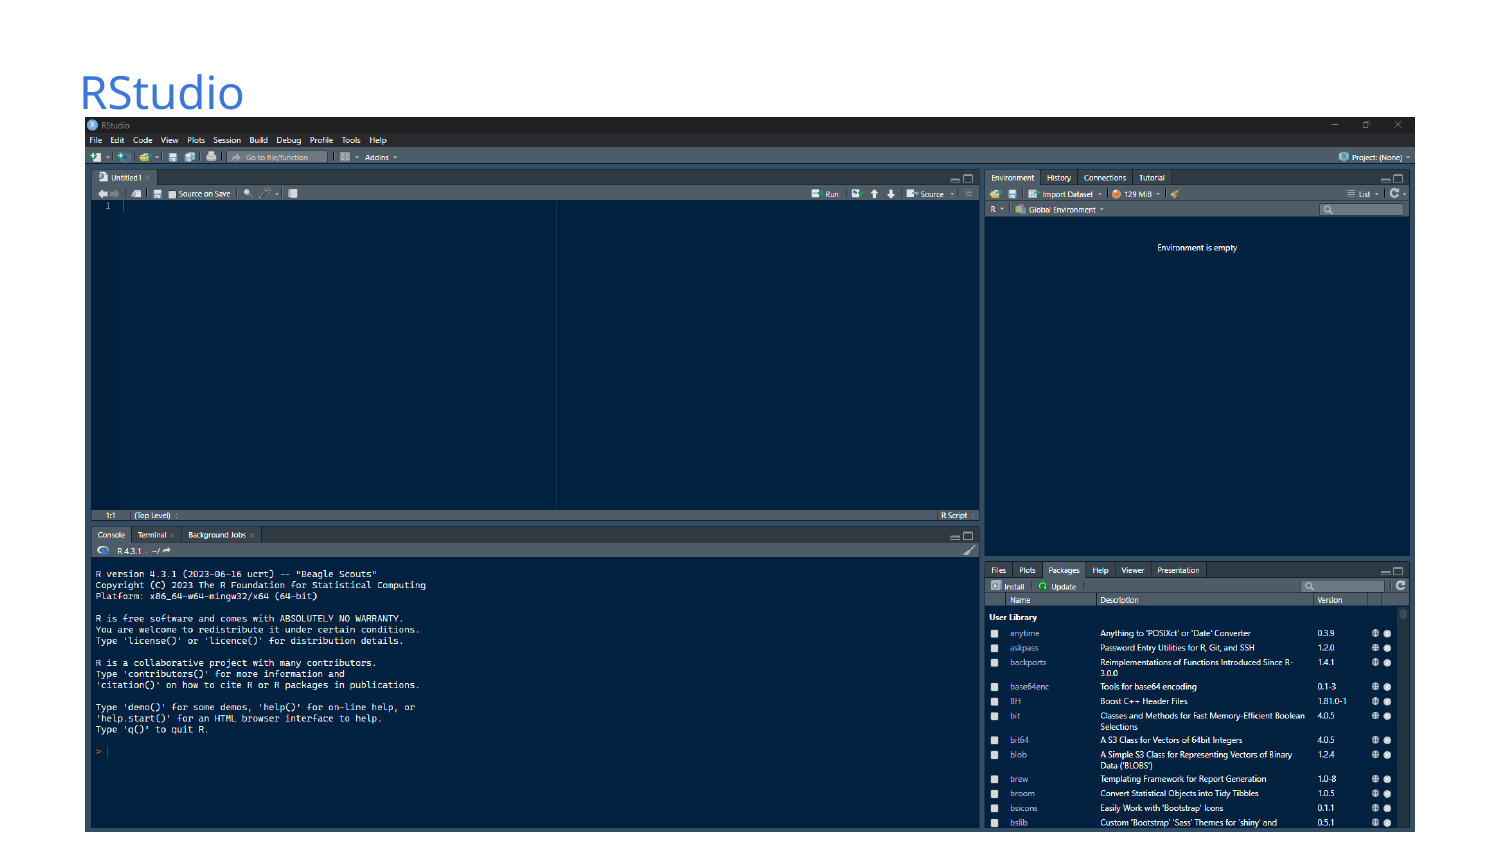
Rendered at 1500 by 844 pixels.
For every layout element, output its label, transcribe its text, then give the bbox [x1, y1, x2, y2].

picture [84, 116, 1415, 832]
text_box RStudio [64, 26, 811, 157]
